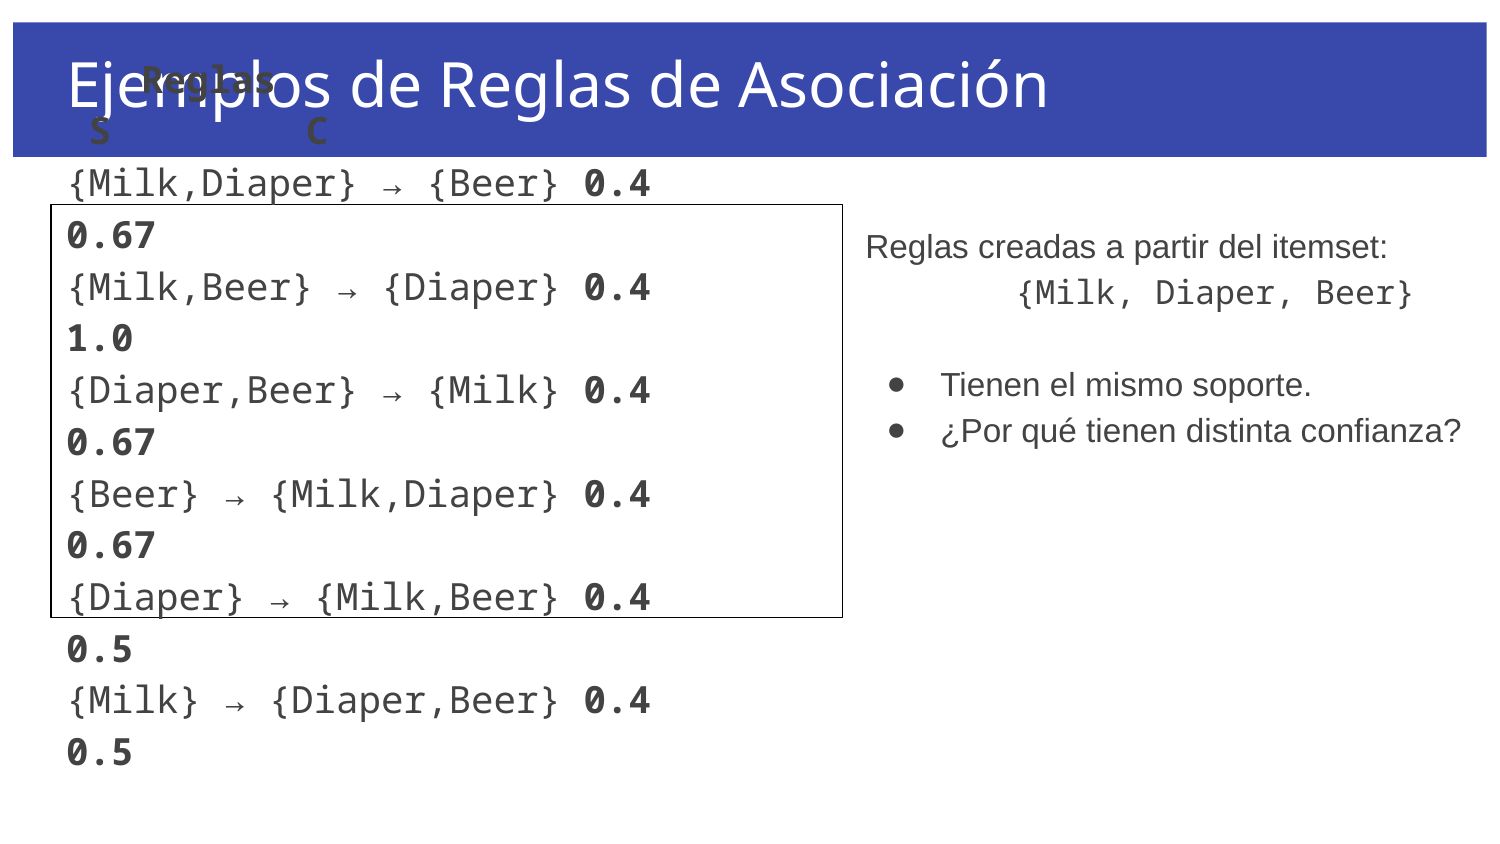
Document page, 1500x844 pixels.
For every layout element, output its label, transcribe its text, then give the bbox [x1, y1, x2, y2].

title Ejemplos de Reglas de Asociación [51, 34, 1449, 135]
text_box Reglas creadas a partir del itemset: {Milk, Diaper, Beer} Tienen el mismo soporte. ¿Por qué tienen distinta confianza? [850, 204, 1483, 534]
text_box Reglas S C {Milk,Diaper} → {Beer} 0.4 0.67 {Milk,Beer} → {Diaper} 0.4 1.0 {Diaper,Beer} → {Milk} 0.4 0.67 {Beer} → {Milk,Diaper} 0.4 0.67 {Diaper} → {Milk,Beer} 0.4 0.5 {Milk} → {Diaper,Beer} 0.4 0.5 [51, 204, 843, 618]
